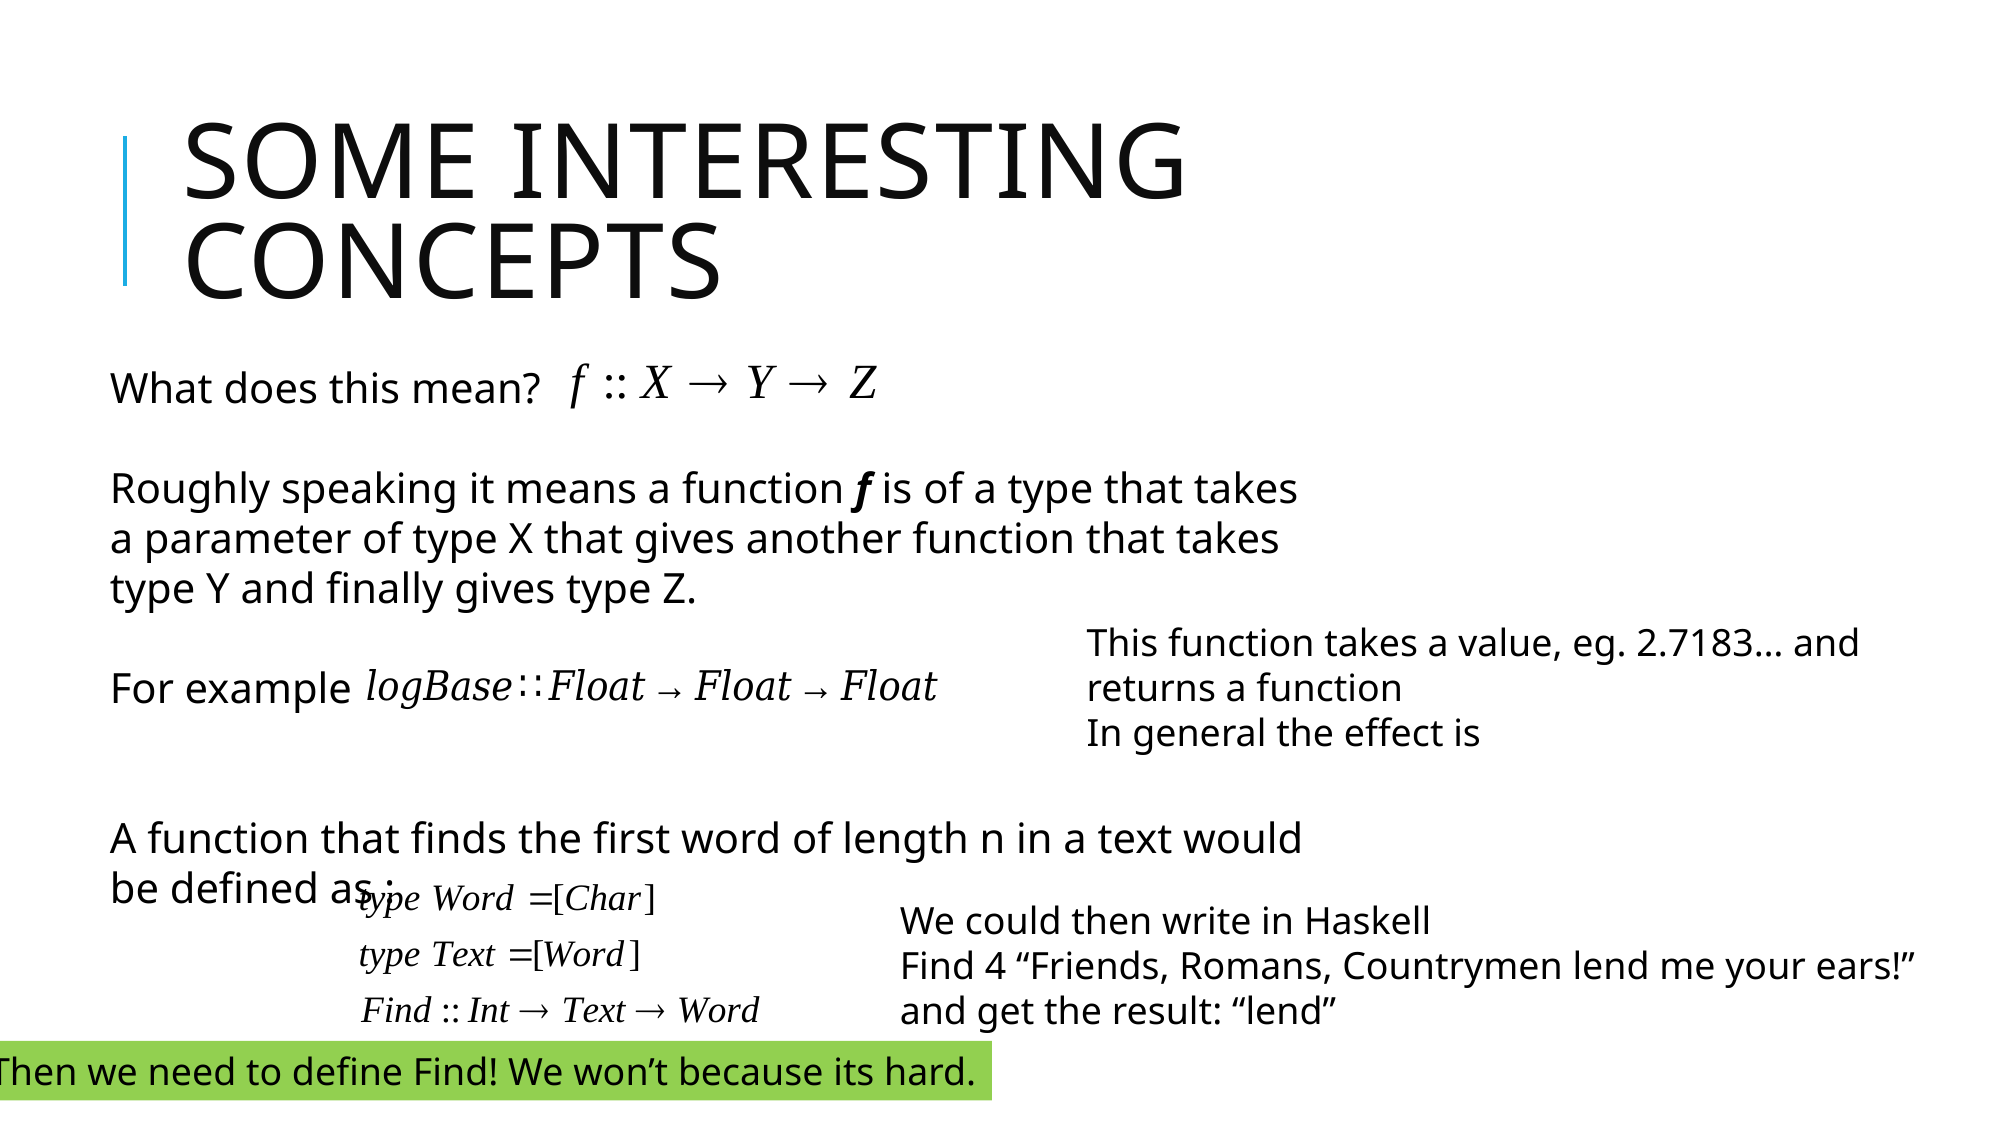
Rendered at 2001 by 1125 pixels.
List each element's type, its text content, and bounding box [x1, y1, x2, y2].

text_box Then we need to define Find! We won’t because its hard. [0, 1040, 992, 1101]
text_box We could then write in Haskell Find 4 “Friends, Romans, Countrymen lend me your ears!” and get the result: “lend” [885, 889, 1931, 1040]
title Some interesting concepts [168, 96, 1763, 342]
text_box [552, 353, 890, 420]
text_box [353, 876, 771, 1032]
text_box What does this mean? Roughly speaking it means a function f is of a type that takes a parameter of type X that gives another function that takes type Y and finally gives type Z. For example A function that finds the first word of length n in a text would be defined as : [94, 353, 1321, 919]
